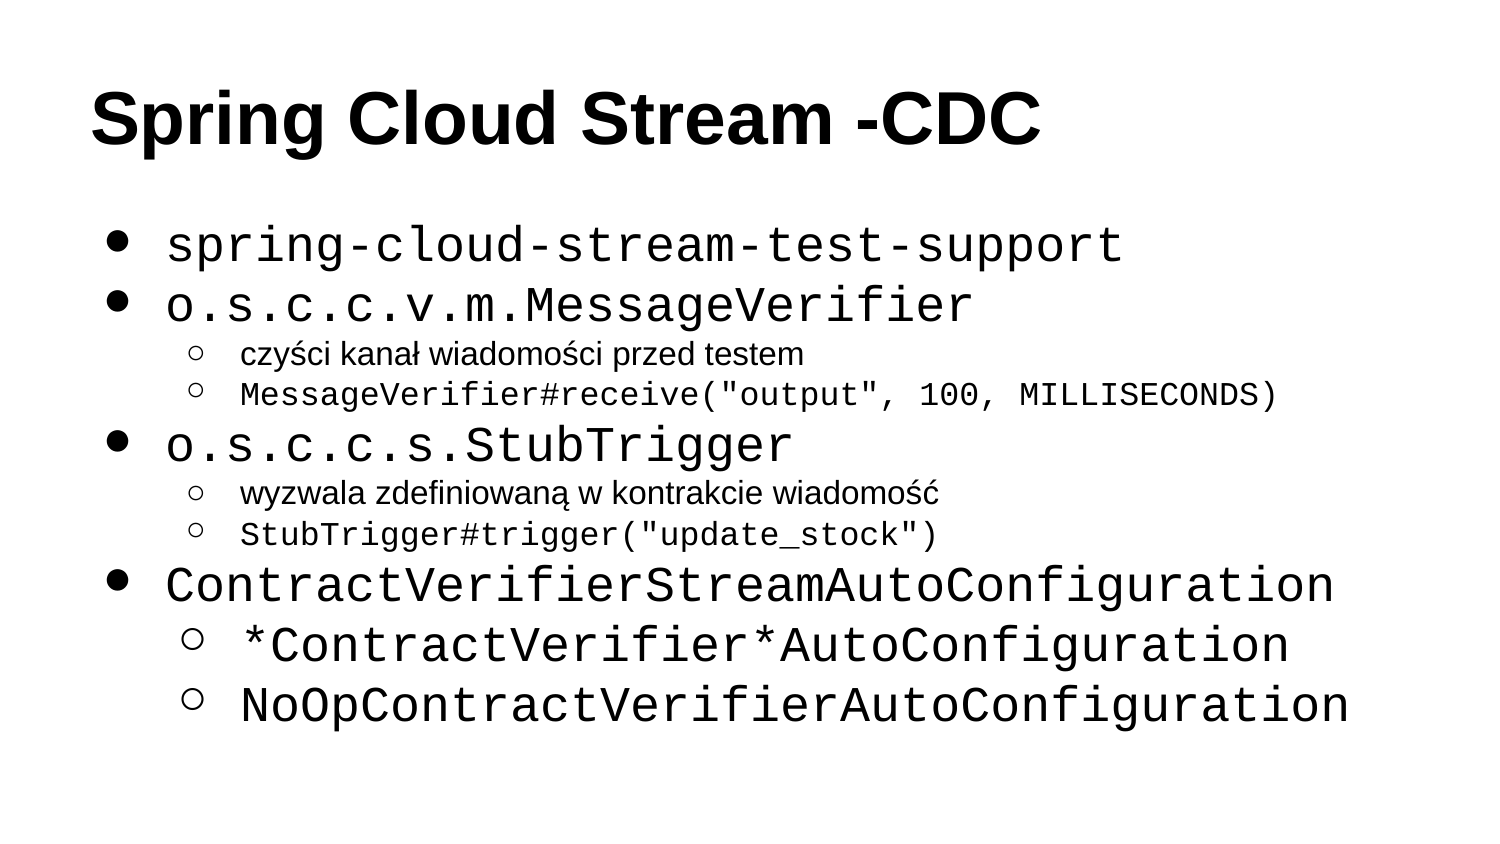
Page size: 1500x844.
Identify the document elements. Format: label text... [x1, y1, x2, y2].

list spring-cloud-stream-test-support o.s.c.c.v.m.MessageVerifier czyści kanał wiadomości przed testem MessageVerifier#receive("output", 100, MILLISECONDS) o.s.c.c.s.StubTrigger wyzwala zdefiniowaną w kontrakcie wiadomość StubTrigger#trigger("update_stock") ContractVerifierStreamAutoConfiguration *ContractVerifier*AutoConfiguration NoOpContractVerifierAutoConfiguration [75, 196, 1425, 808]
title Spring Cloud Stream -CDC [75, 33, 1425, 175]
